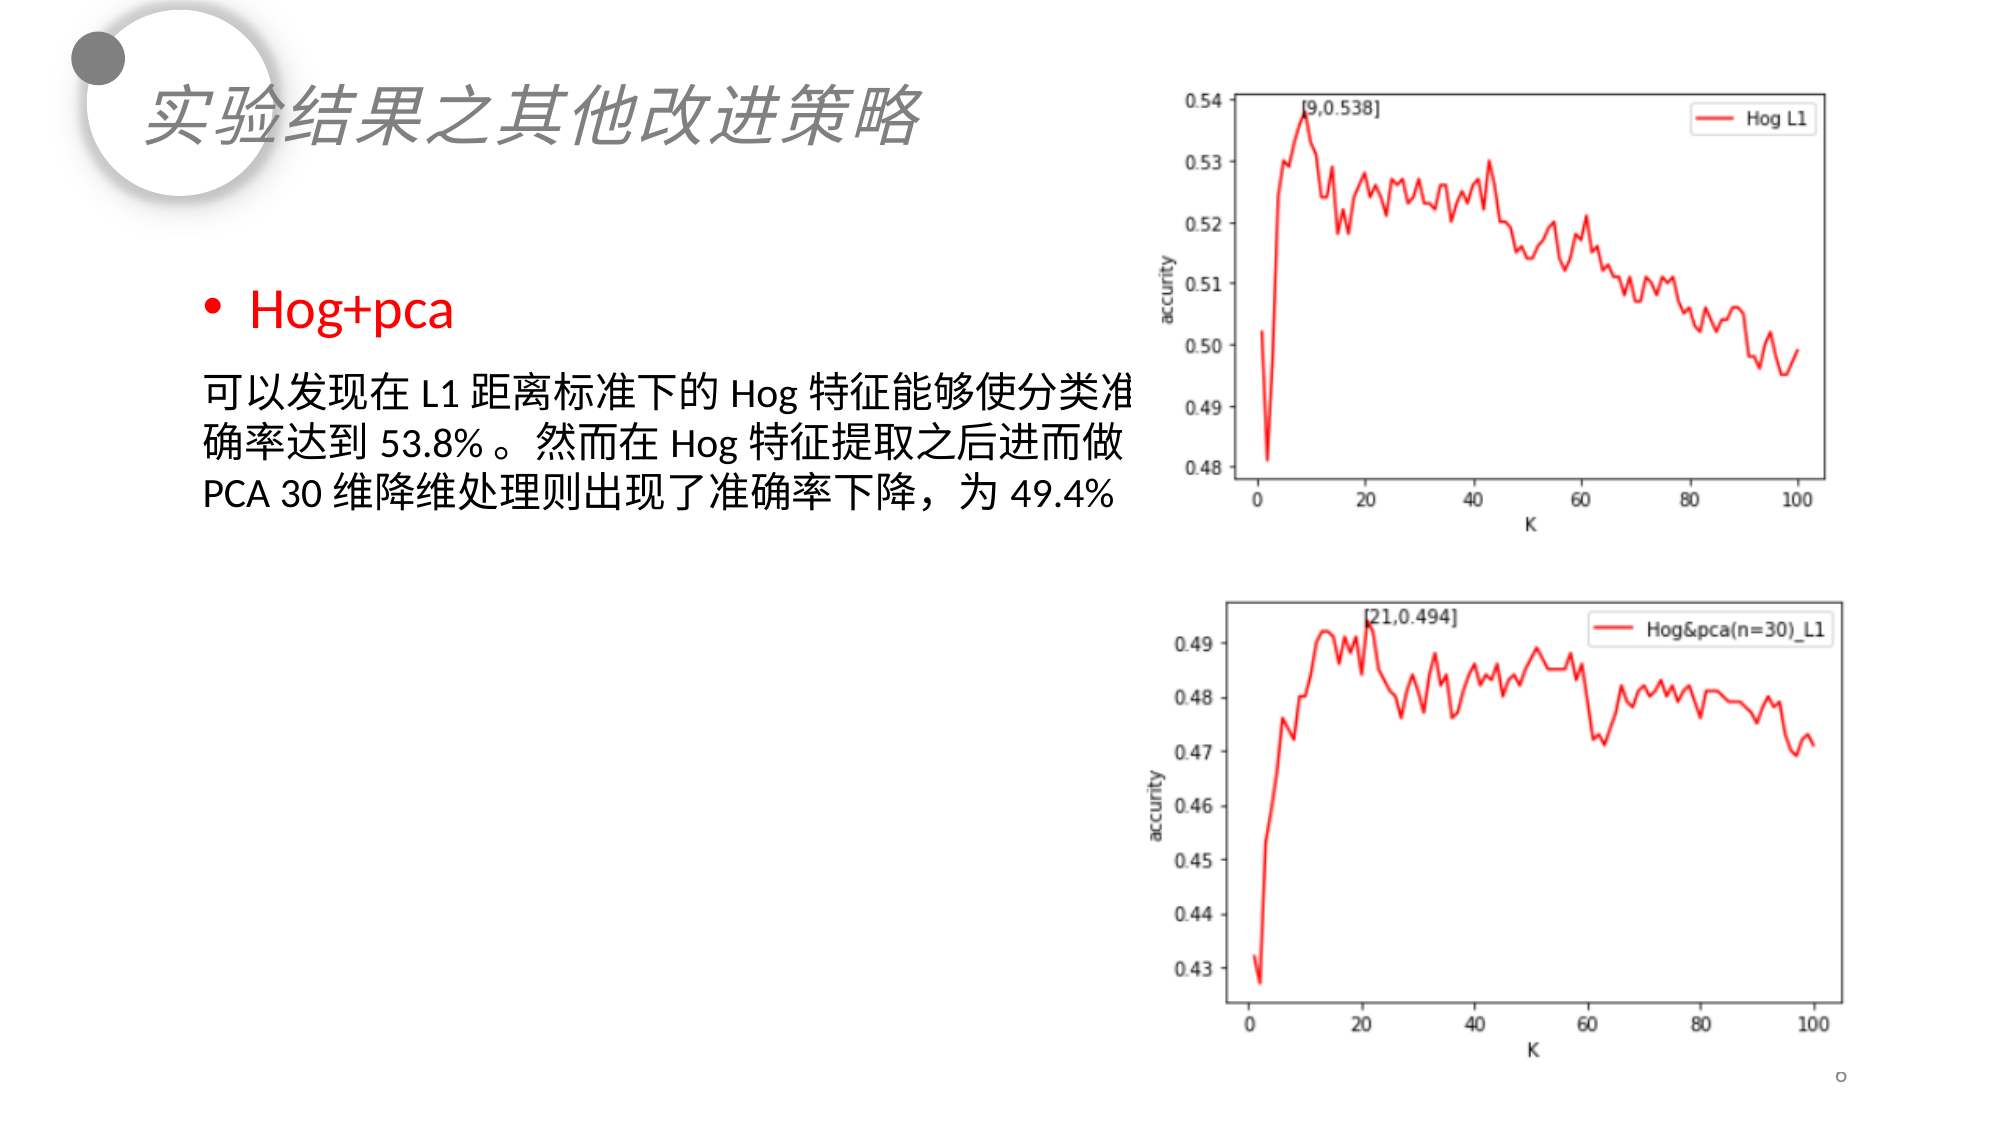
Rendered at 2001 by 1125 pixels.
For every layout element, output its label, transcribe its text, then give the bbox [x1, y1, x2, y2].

picture [1131, 72, 1863, 544]
slide_number 6 [1412, 1072, 1863, 1103]
text_box Hog+pca 可以发现在L1距离标准下的Hog特征能够使分类准确率达到53.8%。然而在Hog特征提取之后进而做PCA 30维降维处理则出现了准确率下降，为49.4% [187, 263, 1163, 578]
picture [1131, 591, 1887, 1072]
text_box 实验结果之其他改进策略 [275, 73, 952, 154]
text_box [61, 3, 275, 190]
